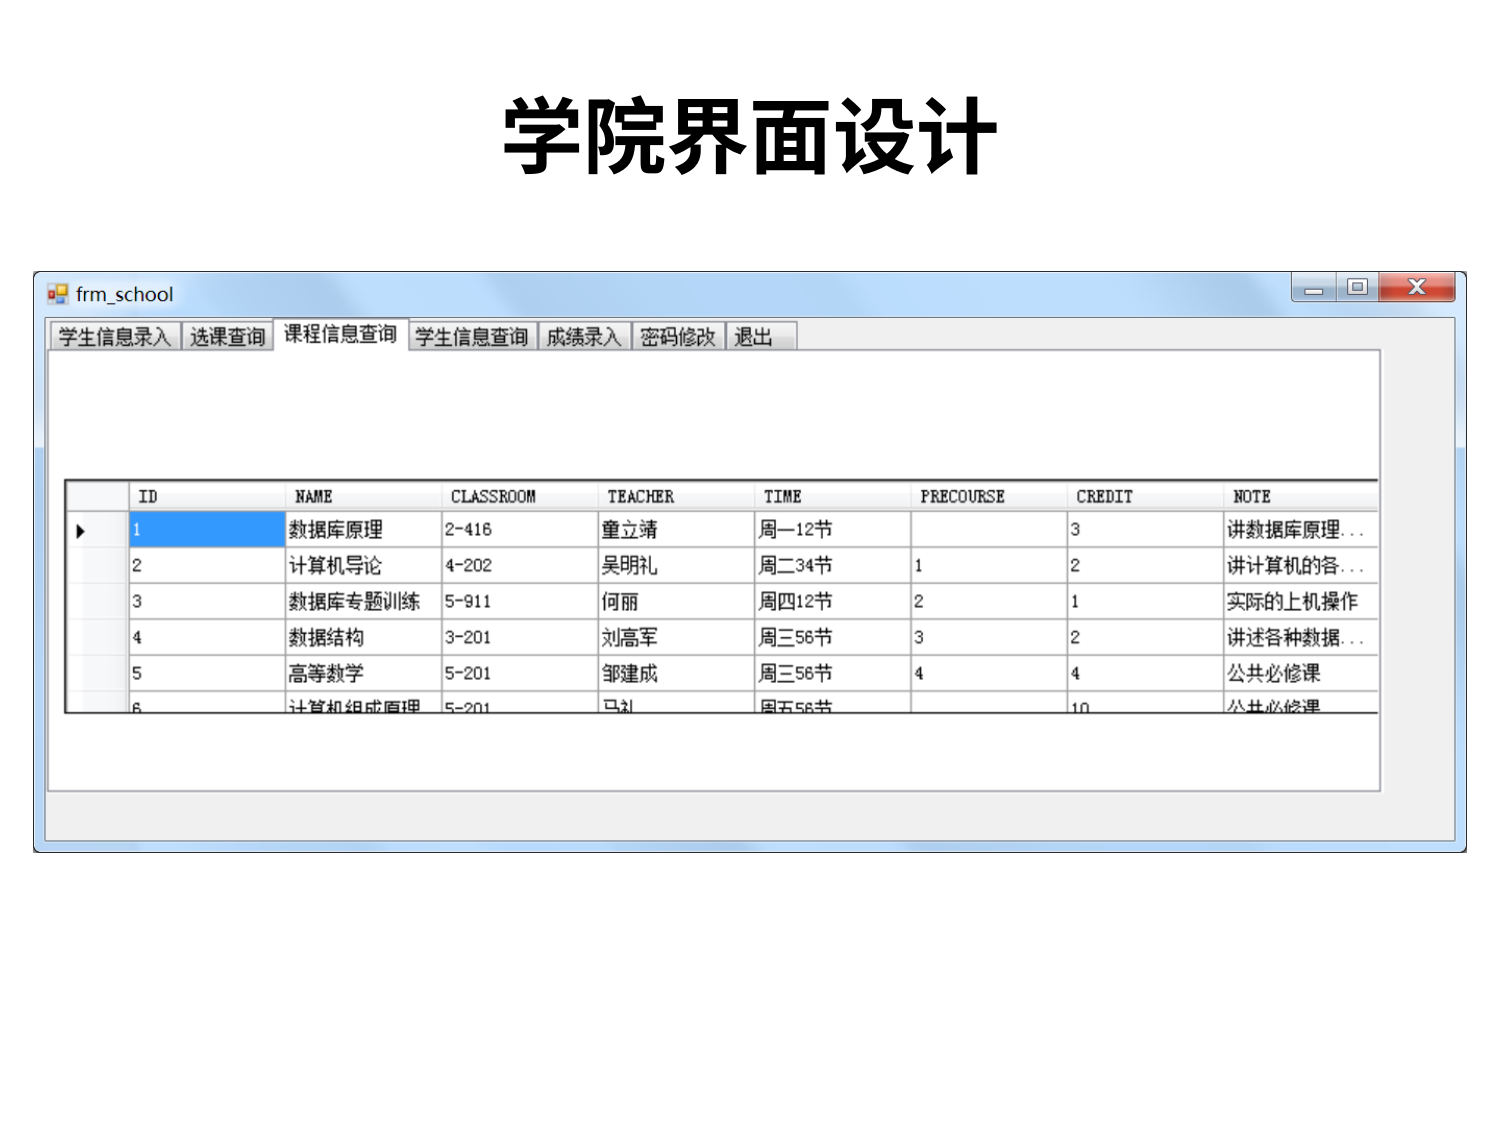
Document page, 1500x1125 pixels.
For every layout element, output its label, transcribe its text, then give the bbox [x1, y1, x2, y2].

title 学院界面设计 [0, 76, 1500, 193]
picture [33, 271, 1467, 854]
